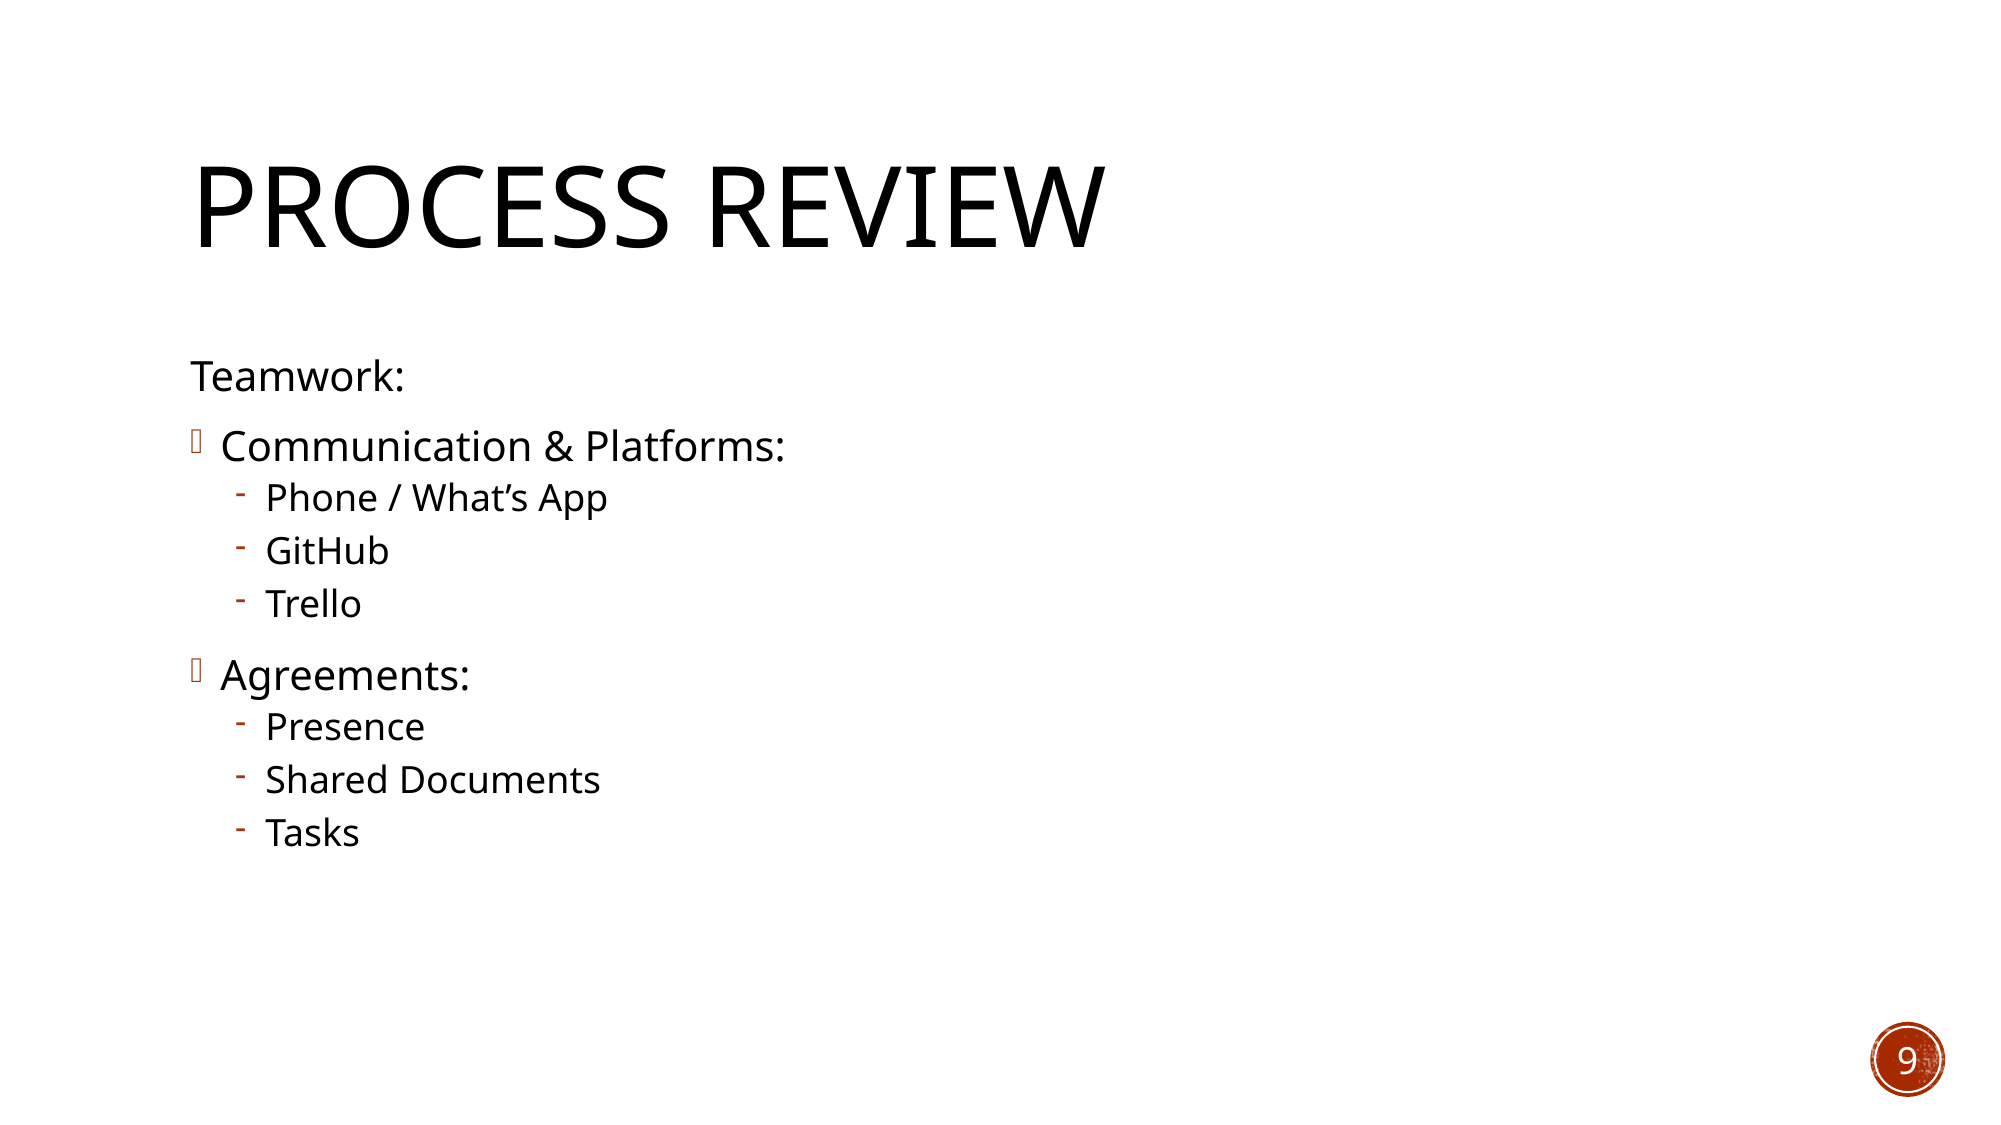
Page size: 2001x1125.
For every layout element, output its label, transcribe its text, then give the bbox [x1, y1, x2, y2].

text_box 9 [1882, 1029, 1932, 1090]
title Process review [175, 79, 1826, 344]
list Teamwork: Communication & Platforms: Phone / What’s App GitHub Trello Agreements: Presence Shared Documents Tasks [175, 348, 1826, 1013]
